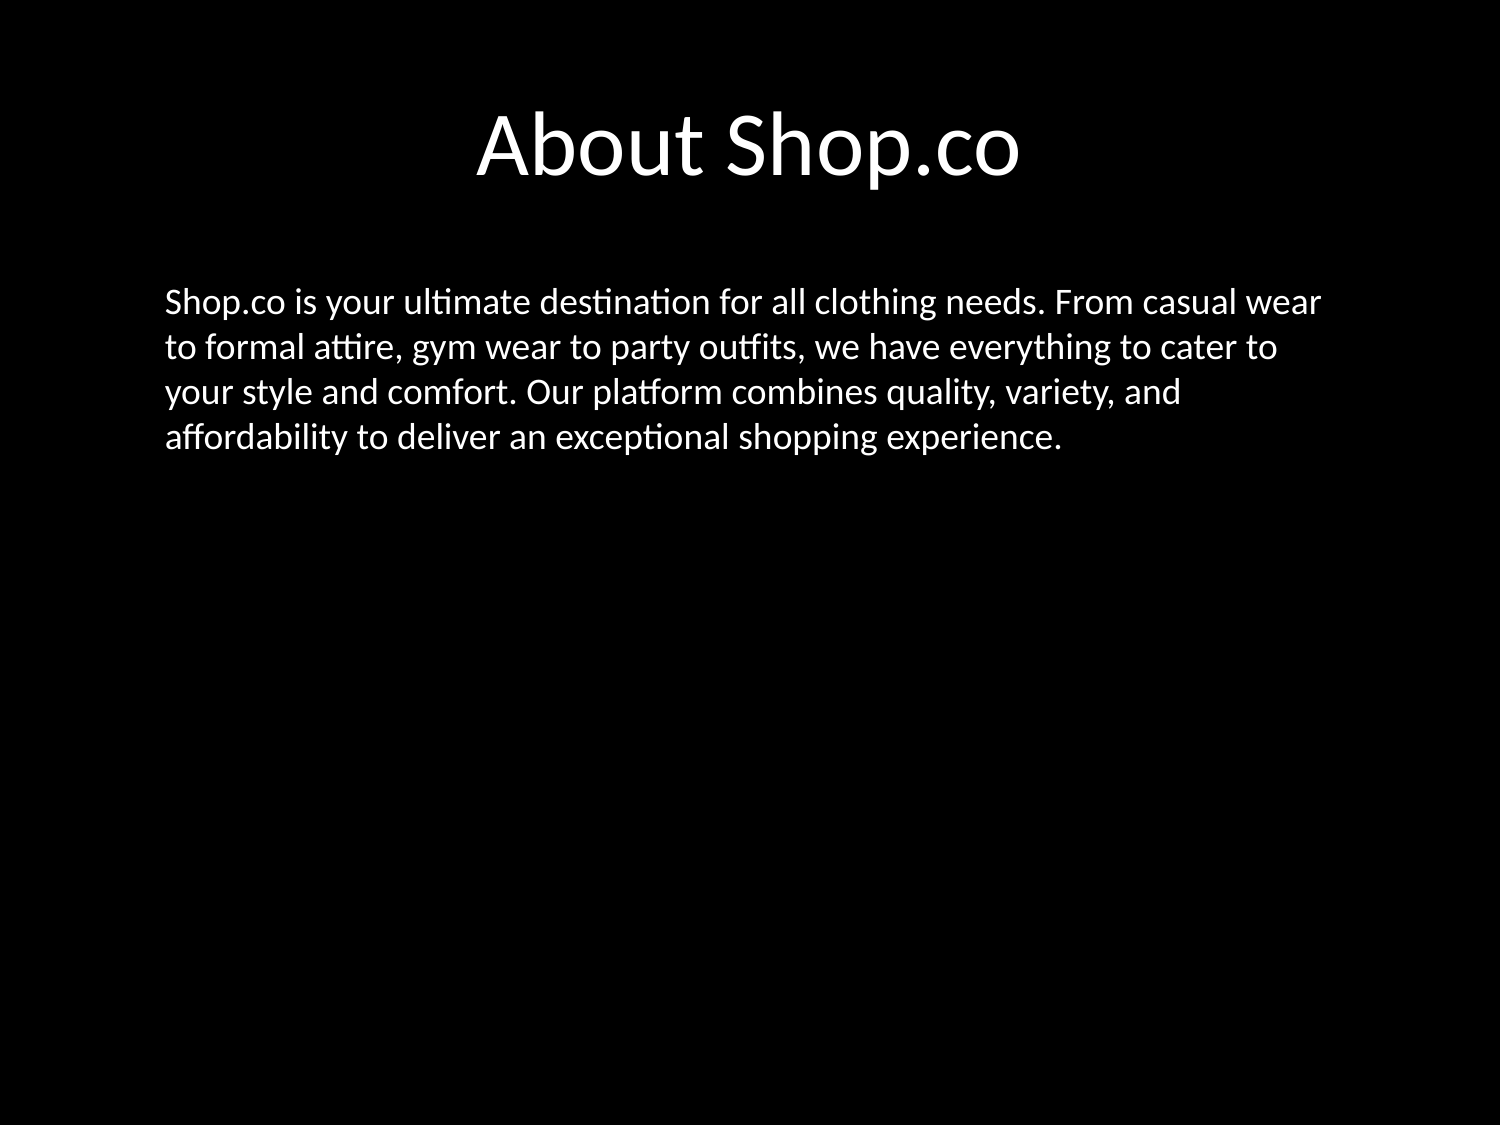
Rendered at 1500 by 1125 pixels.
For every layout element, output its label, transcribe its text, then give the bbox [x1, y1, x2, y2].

title About Shop.co [75, 45, 1425, 233]
text_box Shop.co is your ultimate destination for all clothing needs. From casual wear to formal attire, gym wear to party outfits, we have everything to cater to your style and comfort. Our platform combines quality, variety, and affordability to deliver an exceptional shopping experience. [149, 224, 1350, 465]
